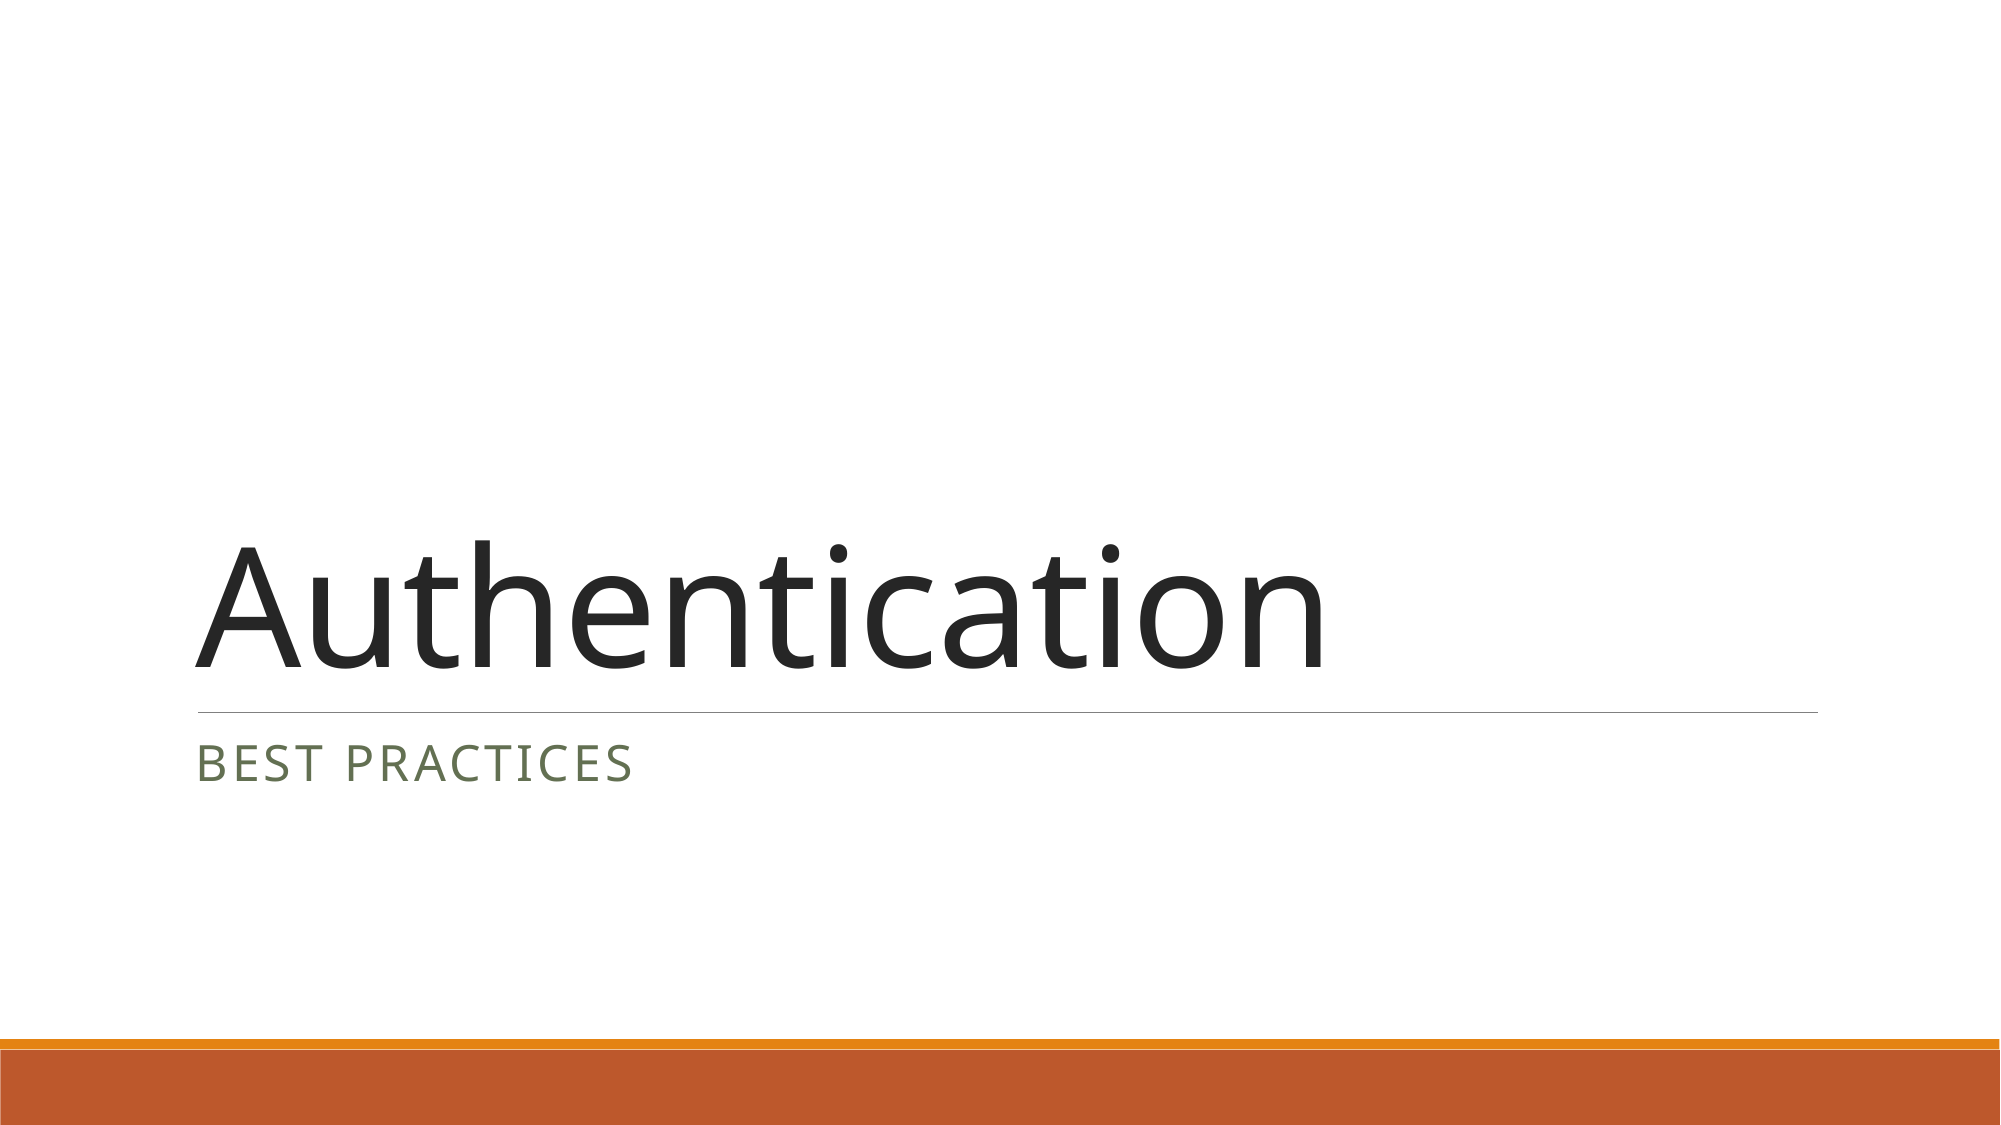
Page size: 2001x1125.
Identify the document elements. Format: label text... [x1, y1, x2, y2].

title Authentication [180, 124, 1830, 710]
subtitle Best practices [180, 730, 1831, 919]
